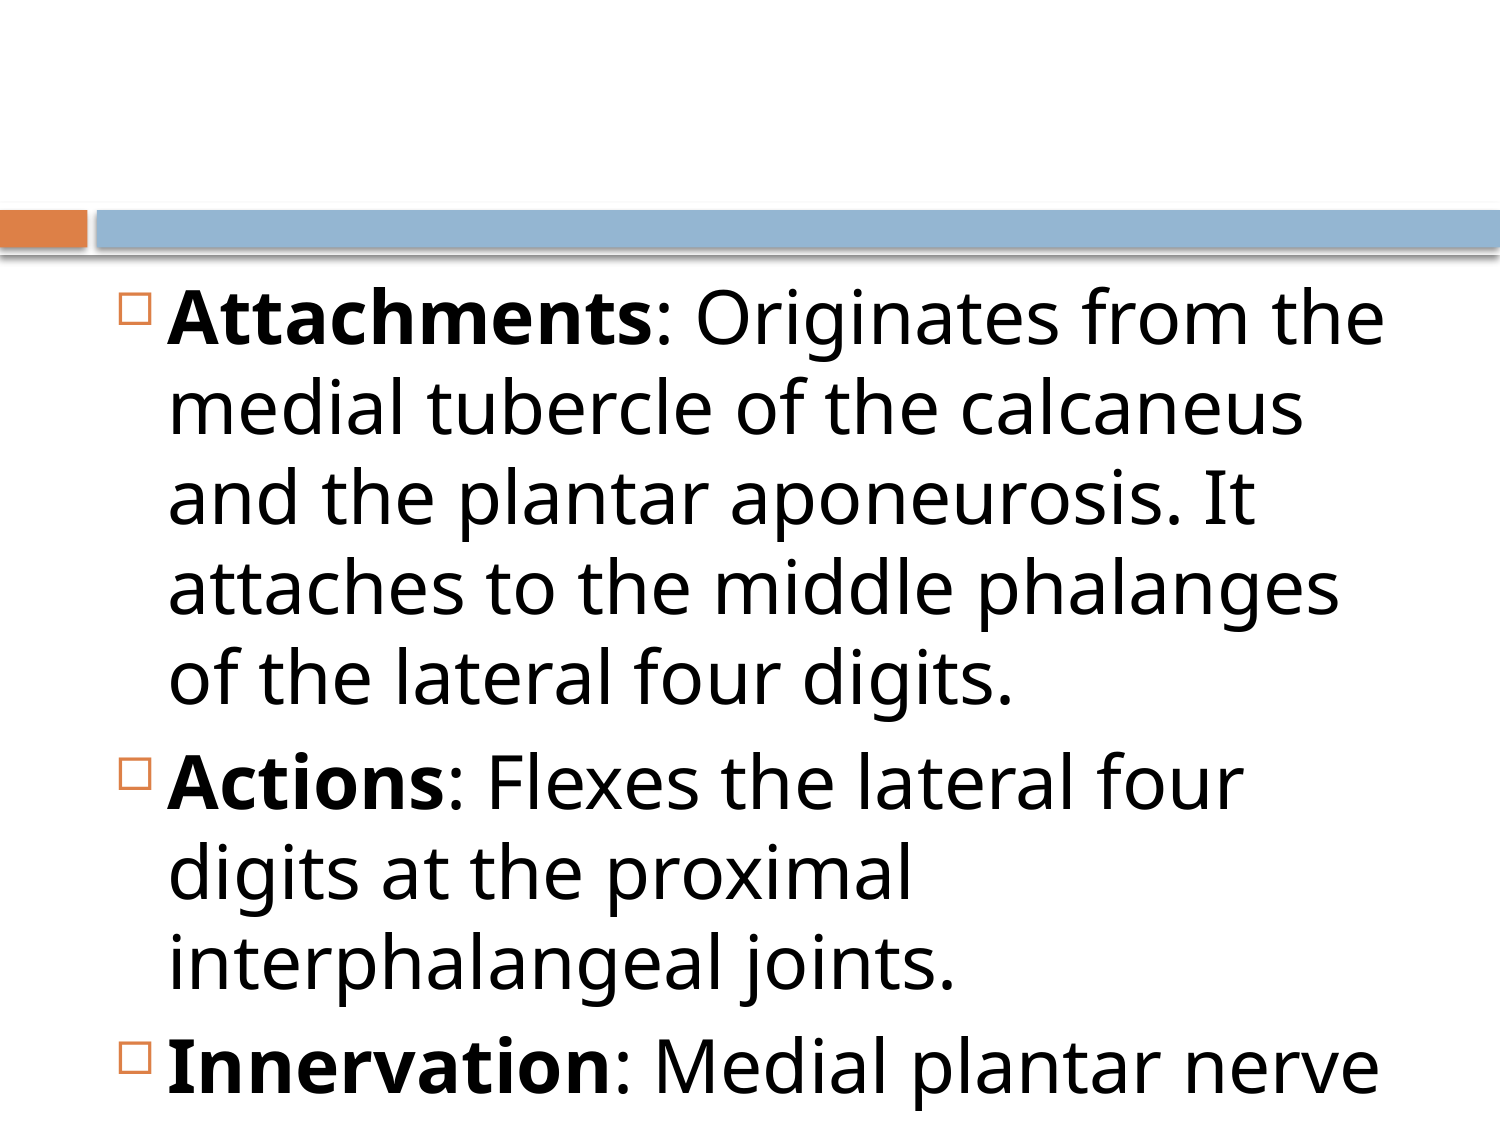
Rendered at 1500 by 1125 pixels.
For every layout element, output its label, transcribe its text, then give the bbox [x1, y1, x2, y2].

list Attachments: Originates from the medial tubercle of the calcaneus and the plantar aponeurosis. It attaches to the middle phalanges of the lateral four digits. Actions: Flexes the lateral four digits at the proximal interphalangeal joints. Innervation: Medial plantar nerve [100, 262, 1438, 1000]
